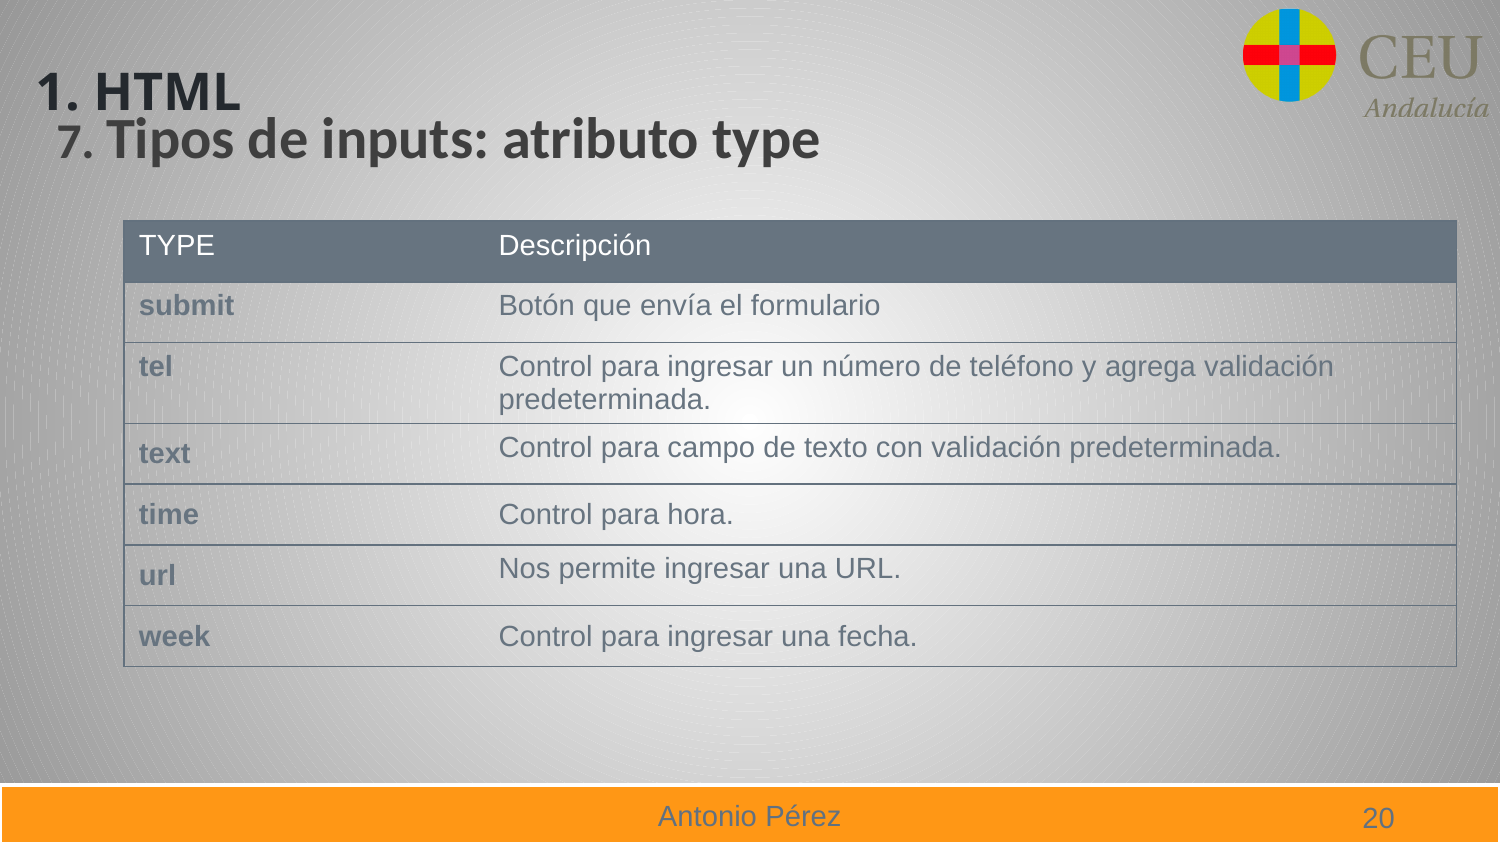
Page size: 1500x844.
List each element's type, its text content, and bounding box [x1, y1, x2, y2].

table_cell Control para ingresar una fecha. [484, 606, 1456, 666]
table_cell week [125, 606, 484, 666]
table_header TYPE [125, 222, 484, 281]
title 1. HTML [24, 25, 1262, 127]
table_cell Control para ingresar un número de teléfono y agrega validación predeterminada. [484, 343, 1456, 423]
list 7. Tipos de inputs: atributo type [0, 102, 1458, 598]
table_cell submit [125, 283, 484, 342]
table_cell Botón que envía el formulario [484, 283, 1456, 342]
table_cell Control para campo de texto con validación predeterminada. [484, 424, 1456, 483]
table_cell Nos permite ingresar una URL. [484, 546, 1456, 605]
table_cell tel [125, 343, 484, 423]
picture [1231, 0, 1500, 133]
table_cell time [125, 485, 484, 544]
table_cell Control para hora. [484, 485, 1456, 544]
table_cell text [125, 424, 484, 483]
table_header Descripción [484, 222, 1456, 281]
table_cell url [125, 546, 484, 605]
